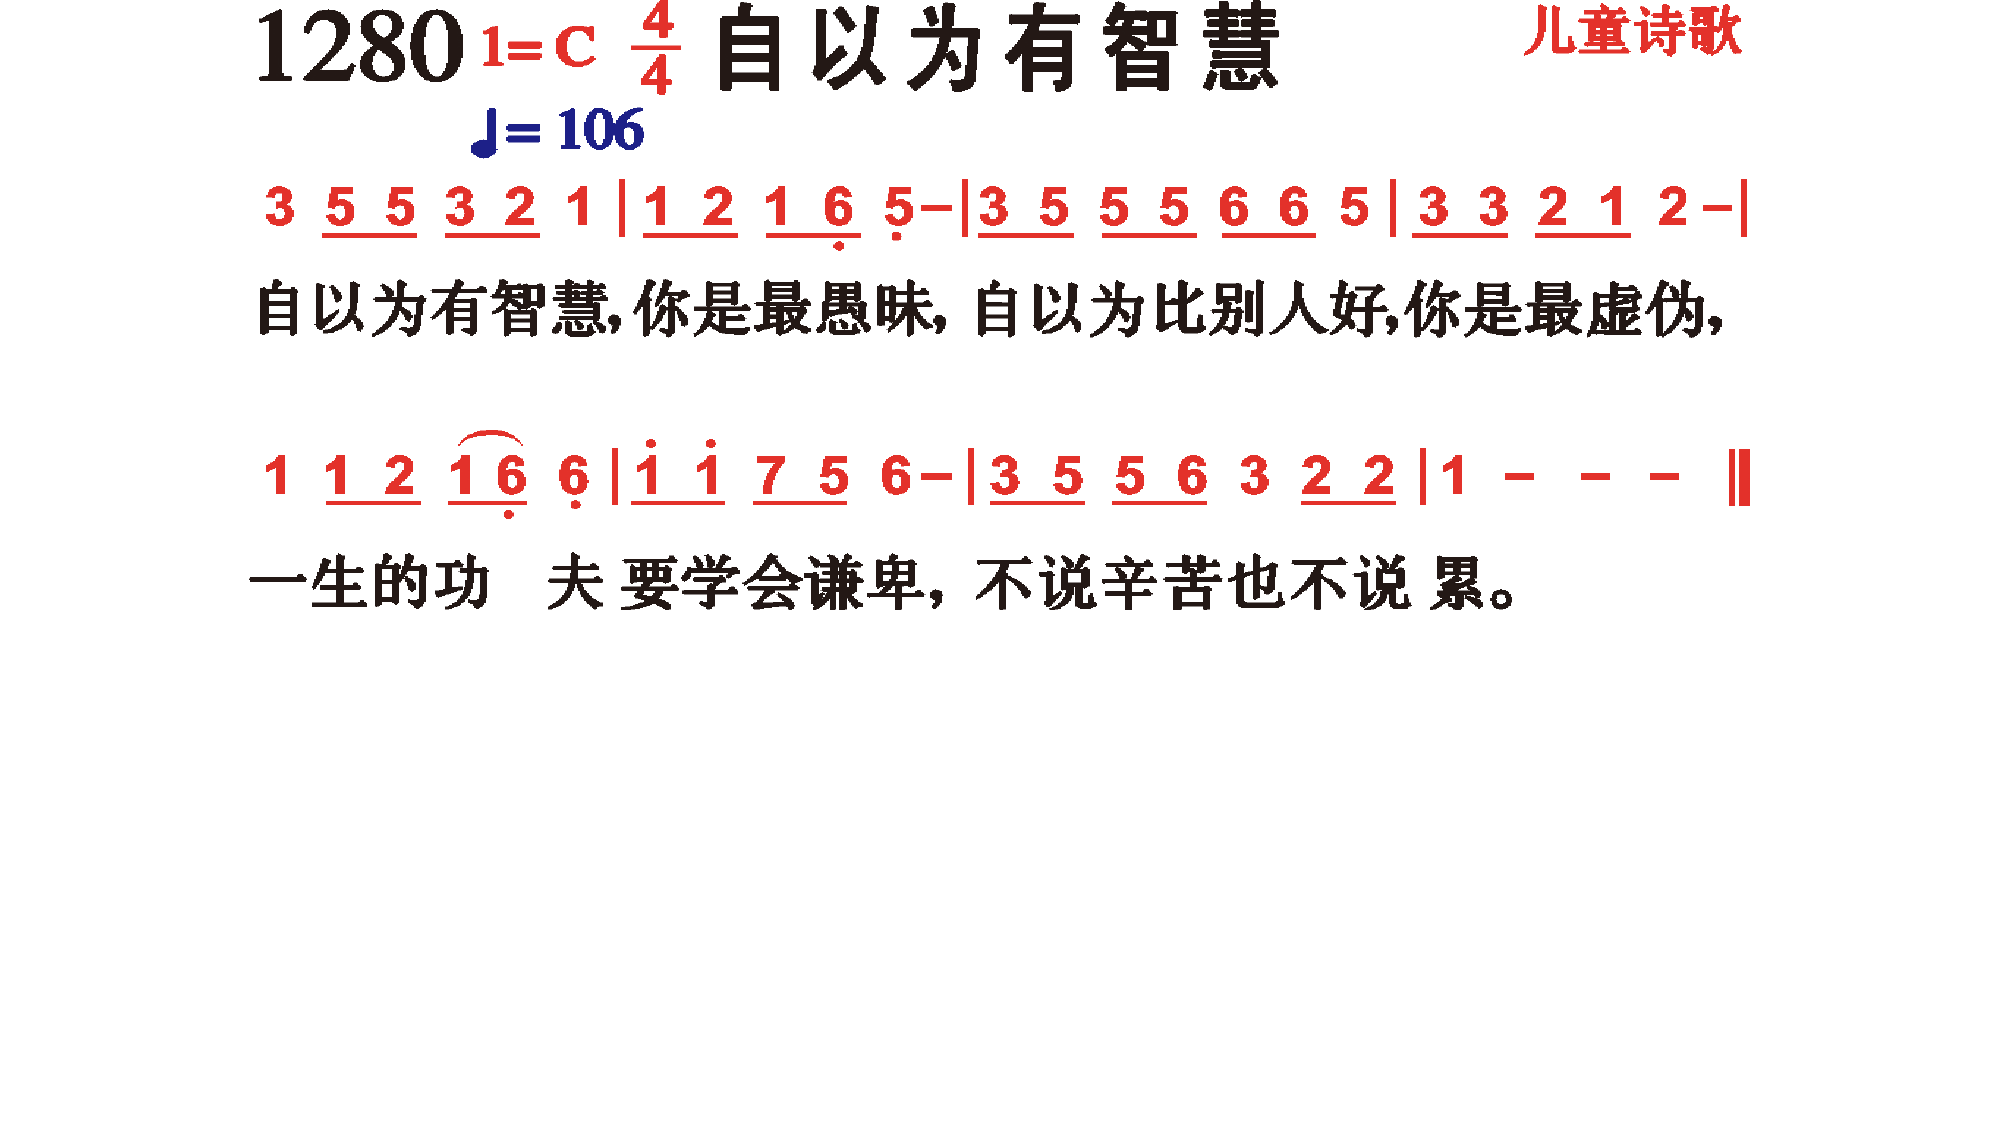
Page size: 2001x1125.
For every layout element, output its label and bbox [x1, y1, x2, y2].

picture [249, 0, 1750, 610]
